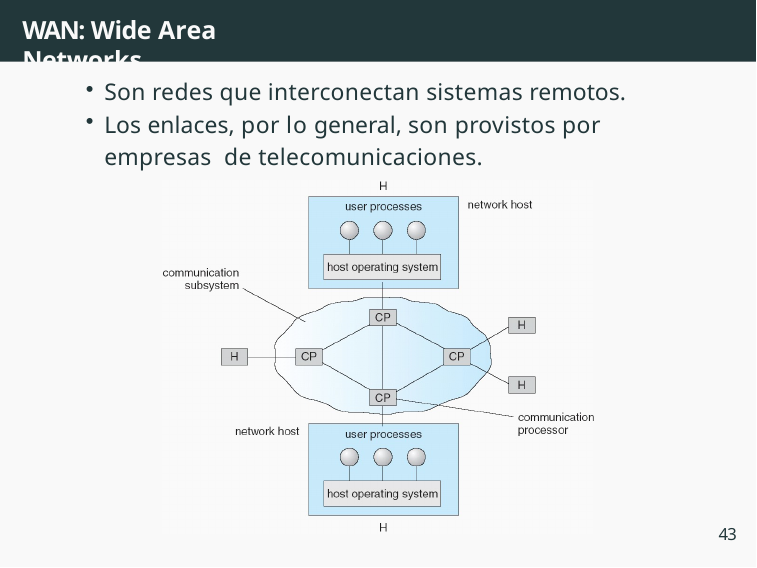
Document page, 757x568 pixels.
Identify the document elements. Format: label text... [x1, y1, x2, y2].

text_box 43 [712, 520, 743, 544]
title WAN: Wide Area Networks [20, 12, 317, 110]
text_box Son redes que interconectan sistemas remotos. Los enlaces, por lo general, son provistos por empresas de telecomunicaciones. [83, 70, 674, 171]
picture [162, 180, 594, 536]
